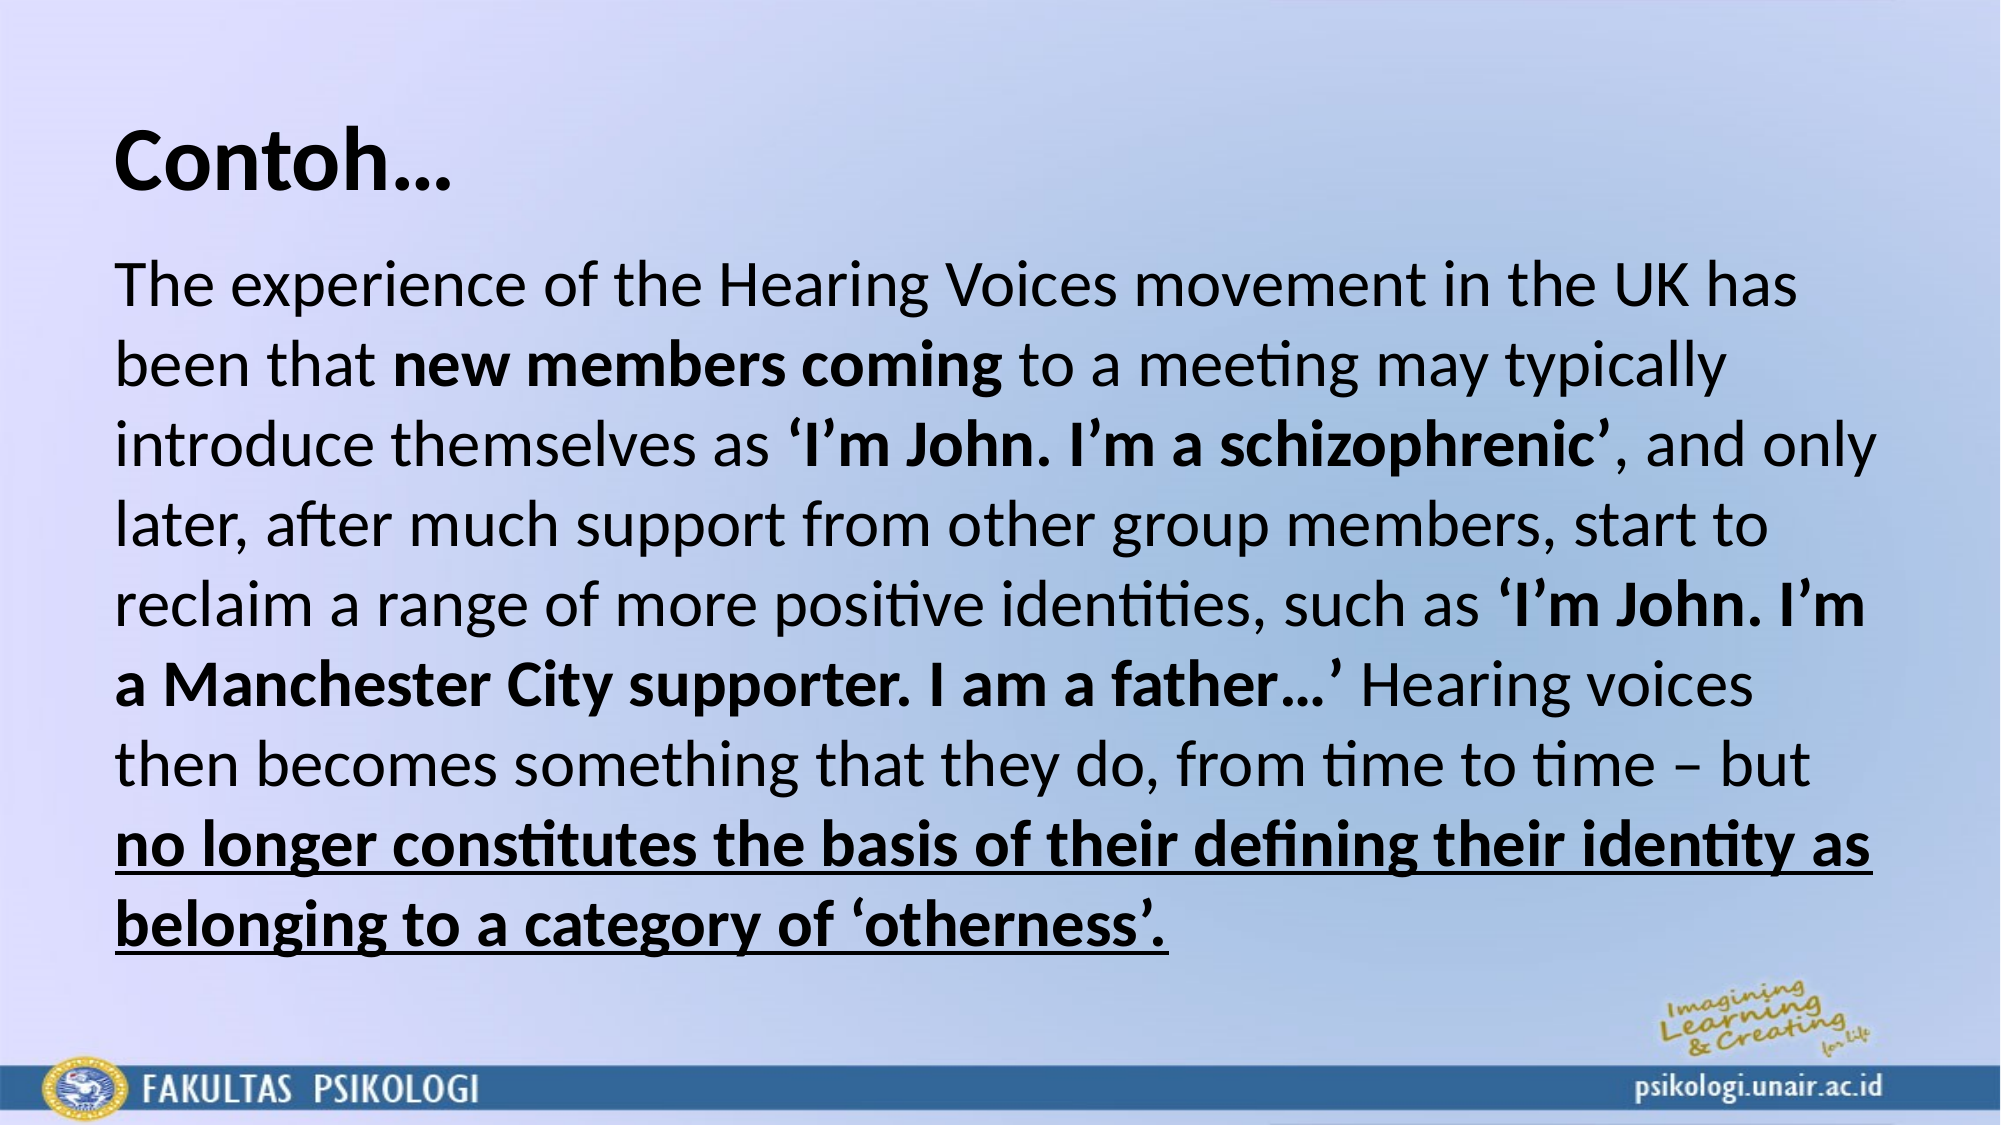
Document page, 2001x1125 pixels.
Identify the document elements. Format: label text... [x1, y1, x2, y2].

list The experience of the Hearing Voices movement in the UK has been that new members coming to a meeting may typically introduce themselves as ‘I’m John. I’m a schizophrenic’, and only later, after much support from other group members, start to reclaim a range of more positive identities, such as ‘I’m John. I’m a Manchester City supporter. I am a father…’ Hearing voices then becomes something that they do, from time to time – but no longer constitutes the basis of their defining their identity as belonging to a category of ‘otherness’. [99, 232, 1900, 975]
picture [0, 0, 2001, 1125]
title Contoh… [99, 75, 1900, 232]
